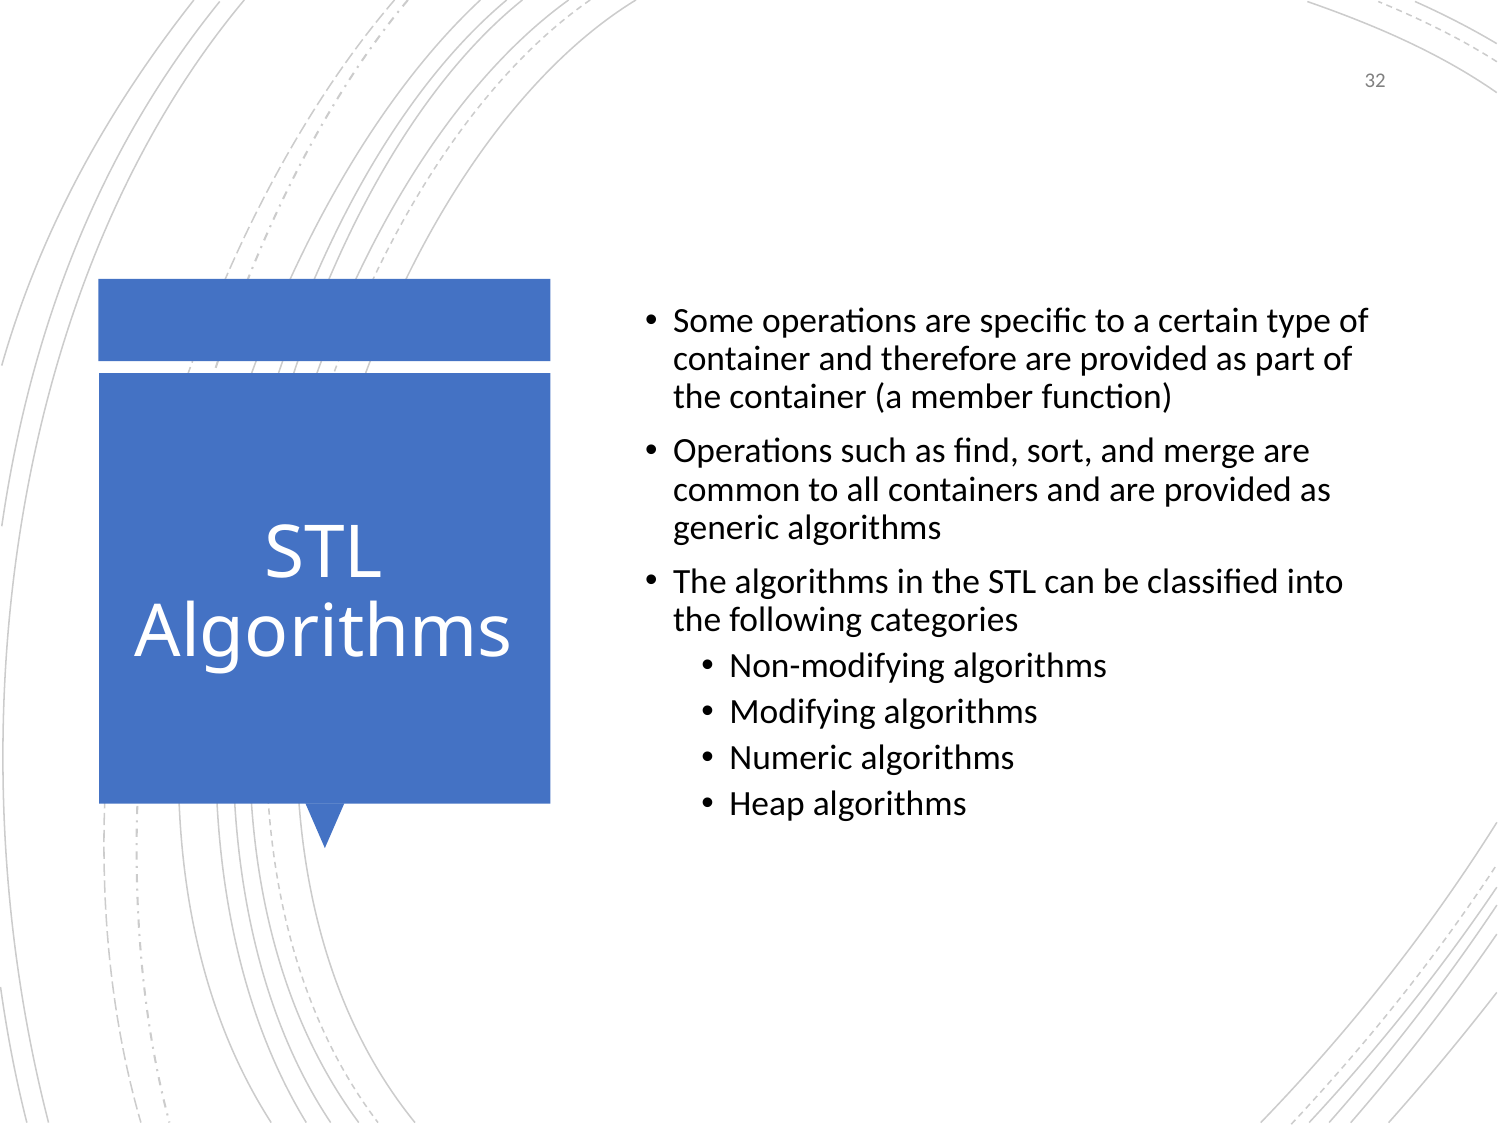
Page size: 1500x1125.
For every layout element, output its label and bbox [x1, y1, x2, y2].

text_box [0, 0, 1497, 1125]
text_box [98, 278, 551, 849]
